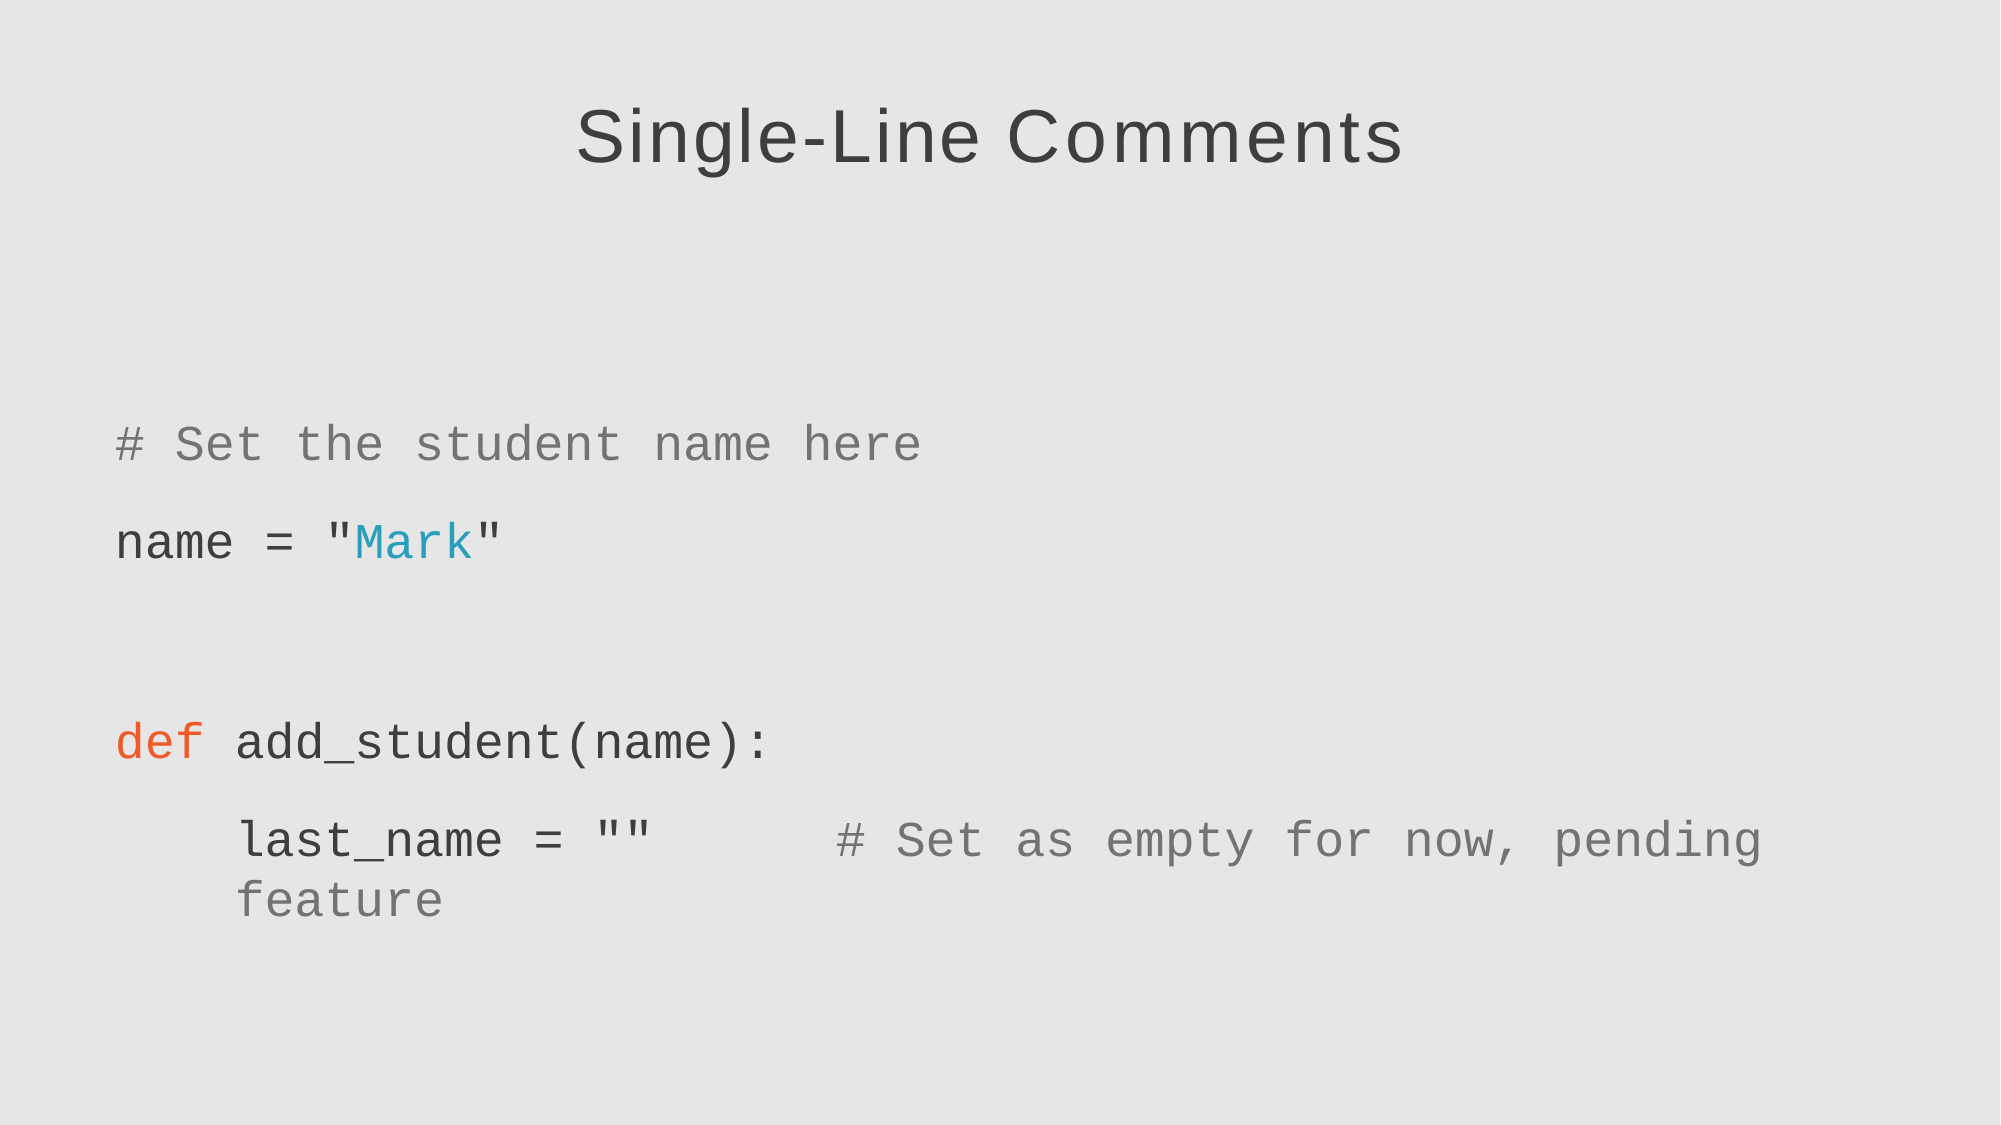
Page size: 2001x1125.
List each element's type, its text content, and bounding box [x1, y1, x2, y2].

text_box # Set the student name here name = "Mark" def add_student(name): last_name = "" # Set as empty for now, pending feature [112, 408, 1885, 927]
title Single-Line Comments [573, 85, 1413, 276]
